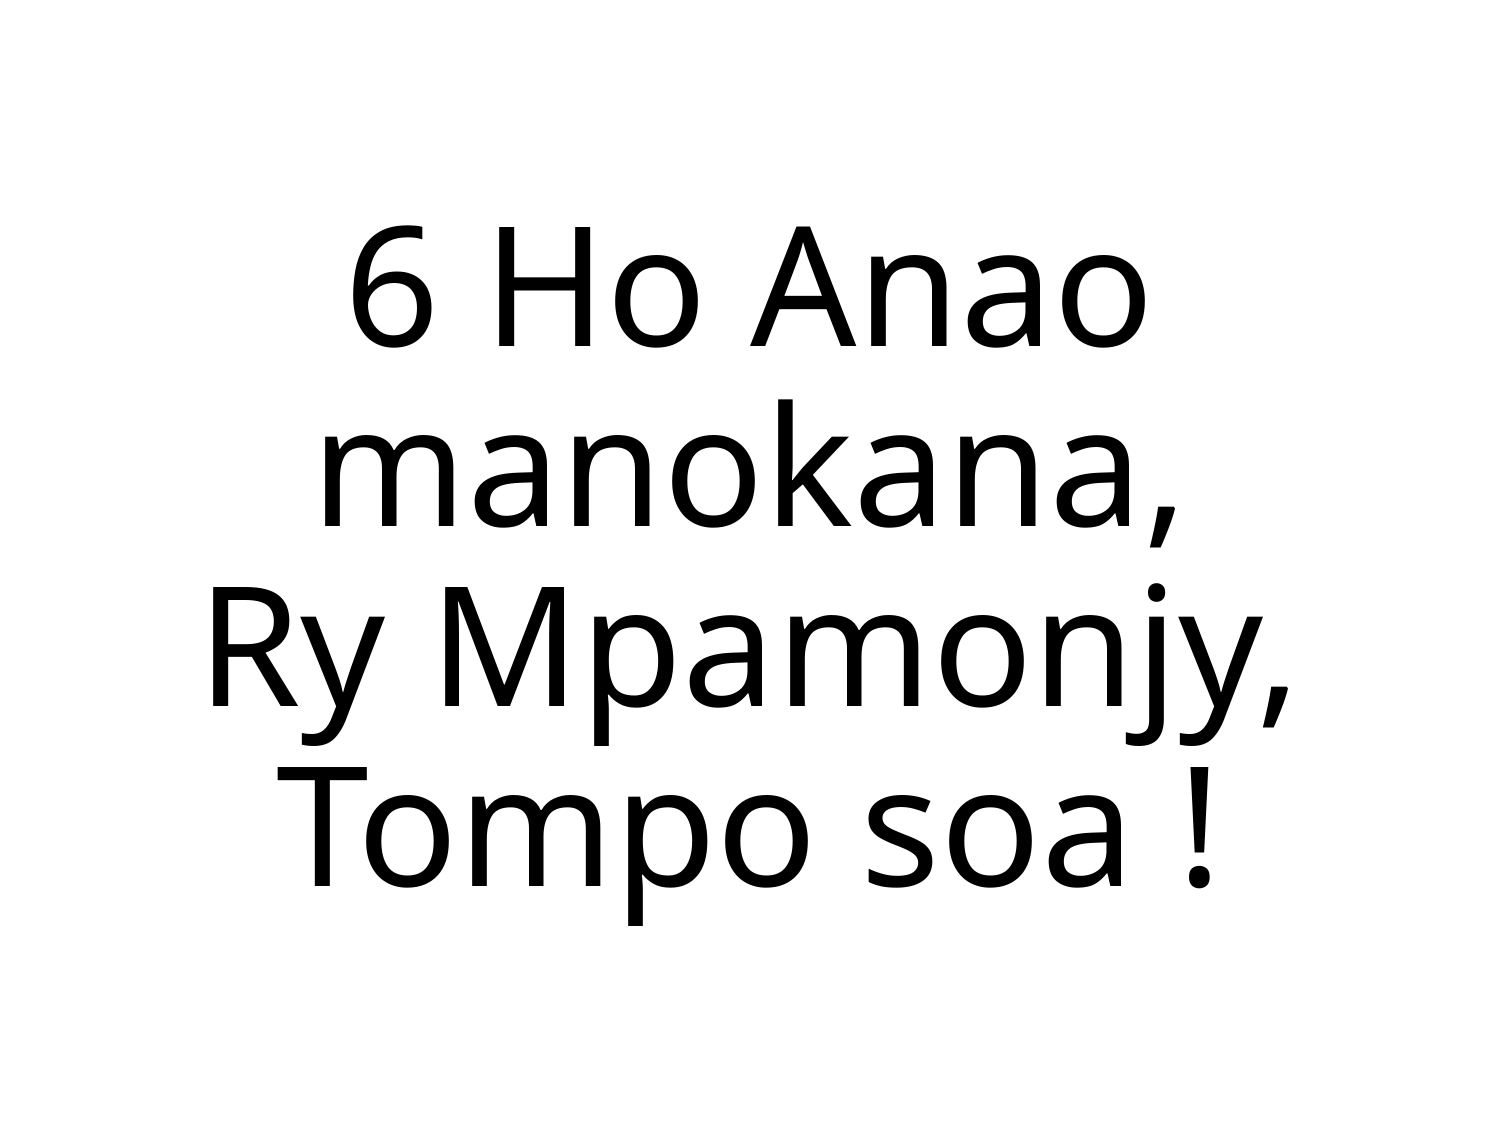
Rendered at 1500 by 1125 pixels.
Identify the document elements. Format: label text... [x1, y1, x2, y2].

title 6 Ho Anao manokana, Ry Mpamonjy, Tompo soa ! [0, 453, 1500, 672]
